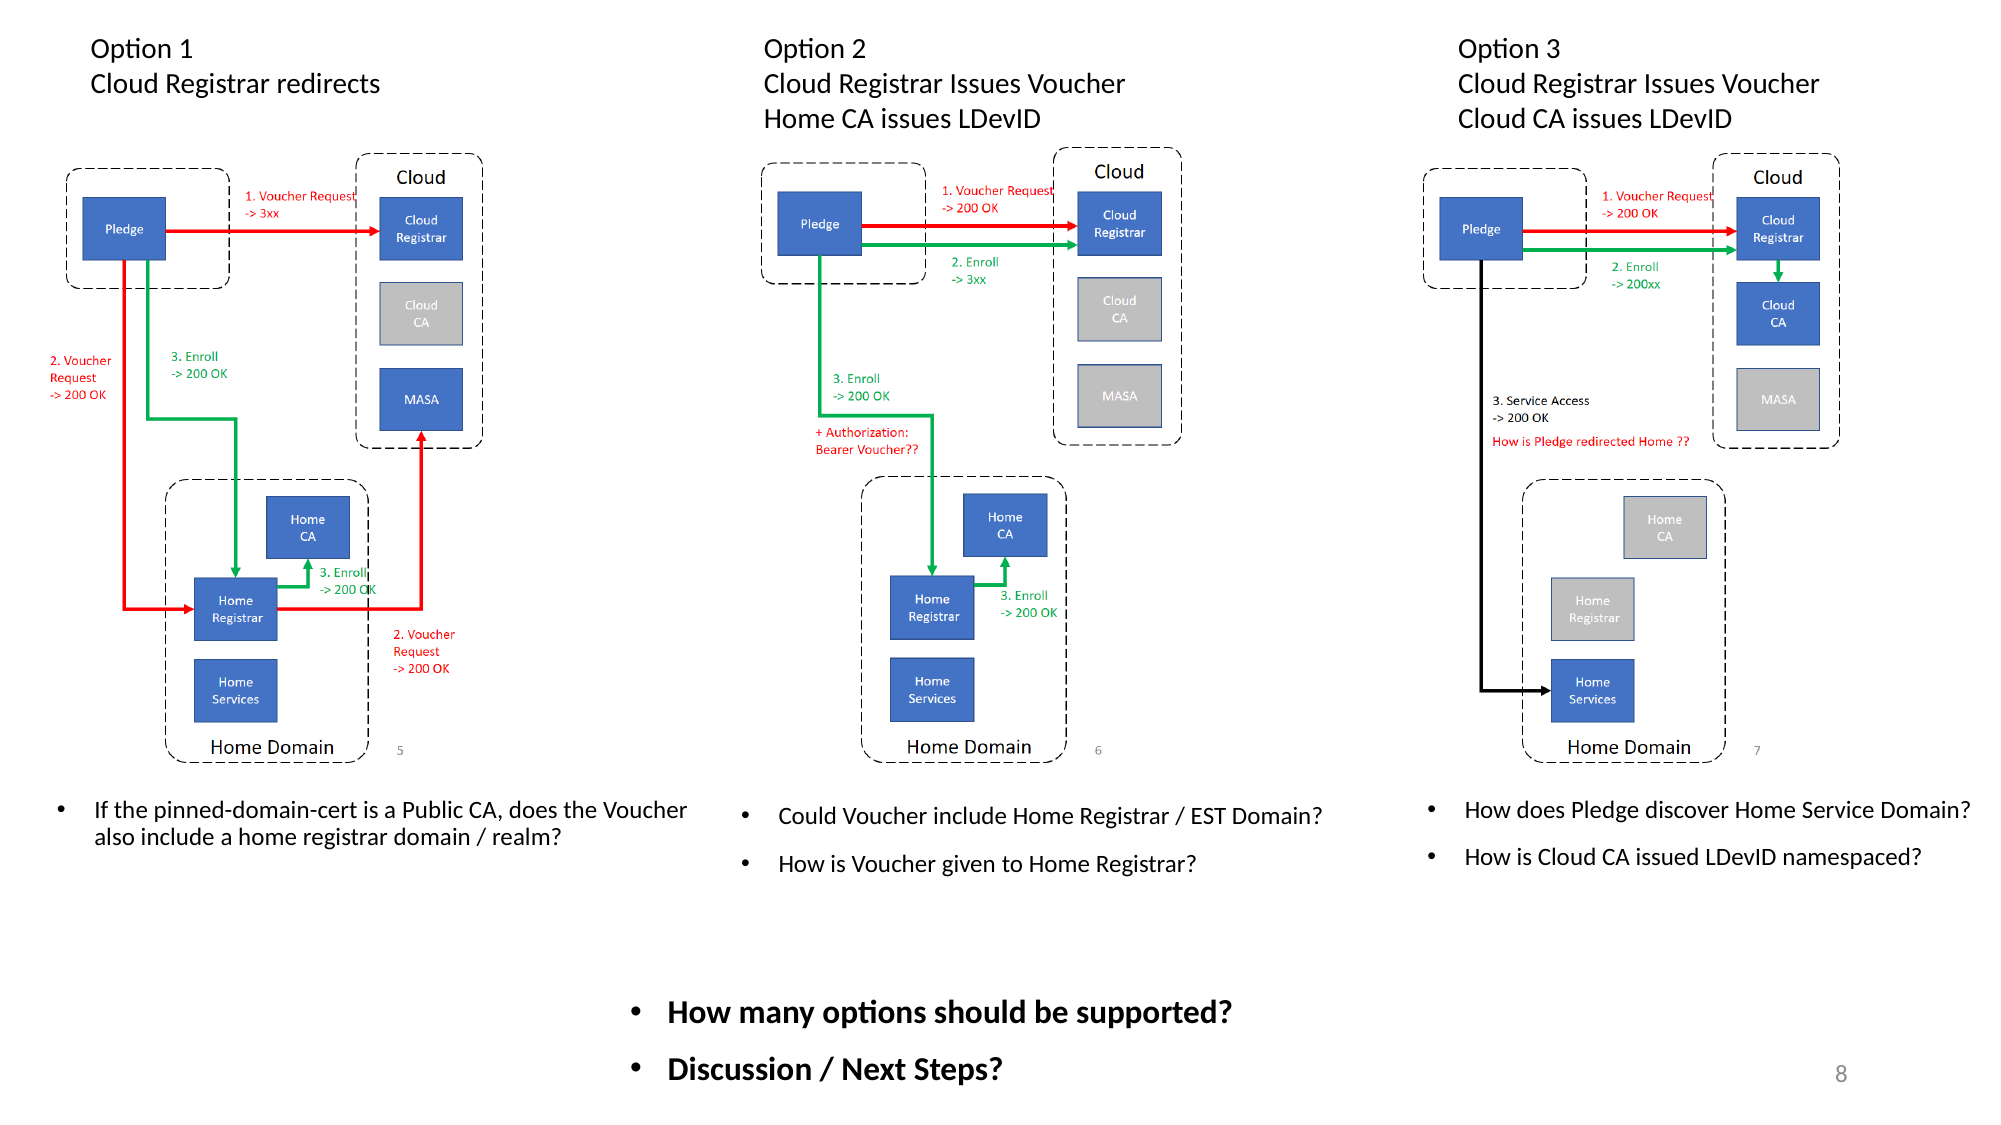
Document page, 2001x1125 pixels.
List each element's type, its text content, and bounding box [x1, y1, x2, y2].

text_box Option 1 Cloud Registrar redirects [75, 22, 396, 108]
text_box Could Voucher include Home Registrar / EST Domain? How is Voucher given to Home Registrar? [726, 795, 1413, 952]
text_box If the pinned-domain-cert is a Public CA, does the Voucher also include a home registrar domain / realm? [42, 789, 729, 946]
text_box <number> [1412, 1042, 1863, 1103]
picture [41, 143, 490, 780]
text_box How many options should be supported? Discussion / Next Steps? [615, 987, 1385, 1123]
picture [1412, 143, 1848, 780]
text_box How does Pledge discover Home Service Domain? How is Cloud CA issued LDevID namespaced? [1412, 789, 2000, 946]
text_box Option 3 Cloud Registrar Issues Voucher Cloud CA issues LDevID [1443, 22, 1836, 141]
picture [754, 137, 1190, 780]
text_box Option 2 Cloud Registrar Issues Voucher Home CA issues LDevID [748, 22, 1141, 143]
